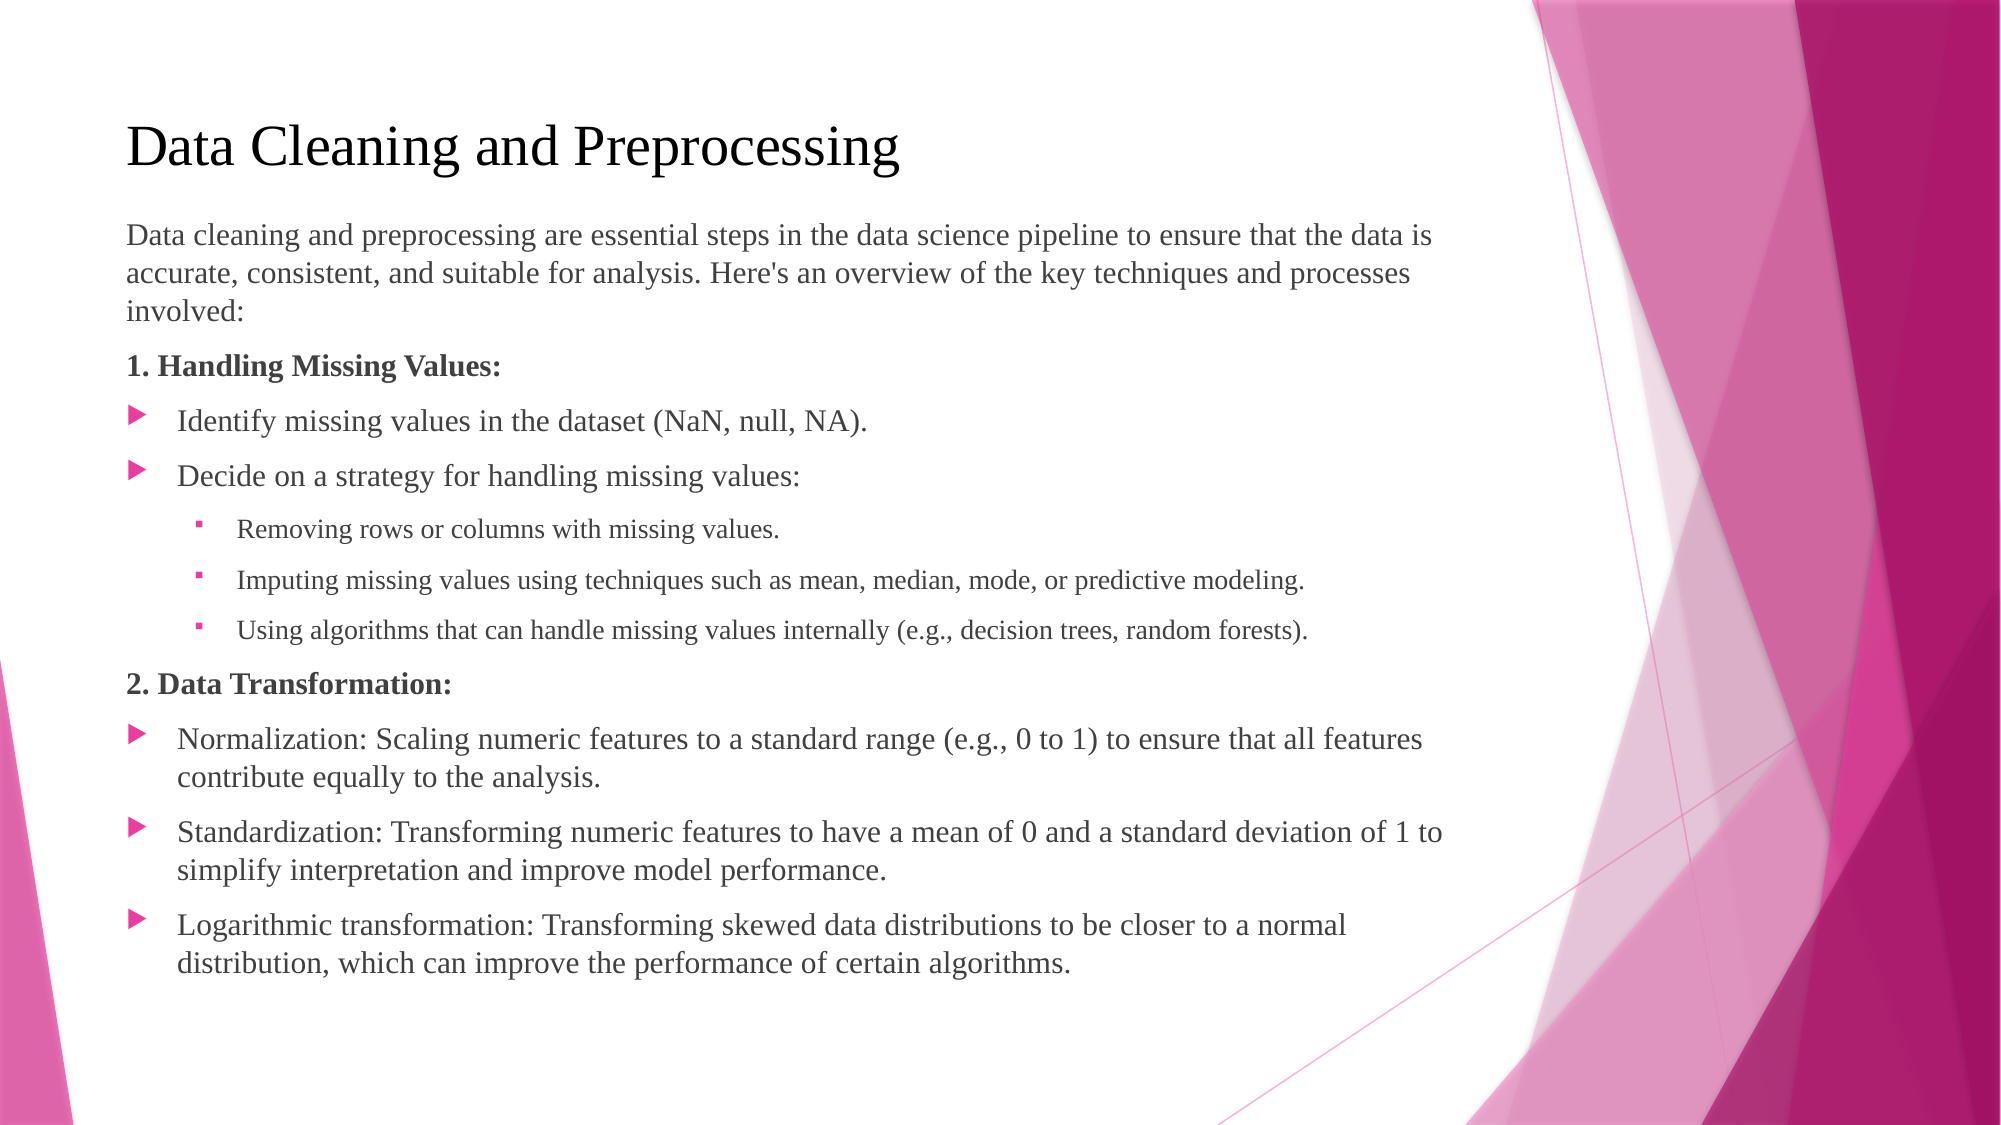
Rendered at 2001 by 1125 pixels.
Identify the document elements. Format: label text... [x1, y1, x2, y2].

list Data cleaning and preprocessing are essential steps in the data science pipeline to ensure that the data is accurate, consistent, and suitable for analysis. Here's an overview of the key techniques and processes involved: 1. Handling Missing Values: Identify missing values in the dataset (NaN, null, NA). Decide on a strategy for handling missing values: Removing rows or columns with missing values. Imputing missing values using techniques such as mean, median, mode, or predictive modeling. Using algorithms that can handle missing values internally (e.g., decision trees, random forests). 2. Data Transformation: Normalization: Scaling numeric features to a standard range (e.g., 0 to 1) to ensure that all features contribute equally to the analysis. Standardization: Transforming numeric features to have a mean of 0 and a standard deviation of 1 to simplify interpretation and improve model performance. Logarithmic transformation: Transforming skewed data distributions to be closer to a normal distribution, which can improve the performance of certain algorithms. [111, 206, 1522, 991]
title Data Cleaning and Preprocessing [111, 99, 1522, 206]
